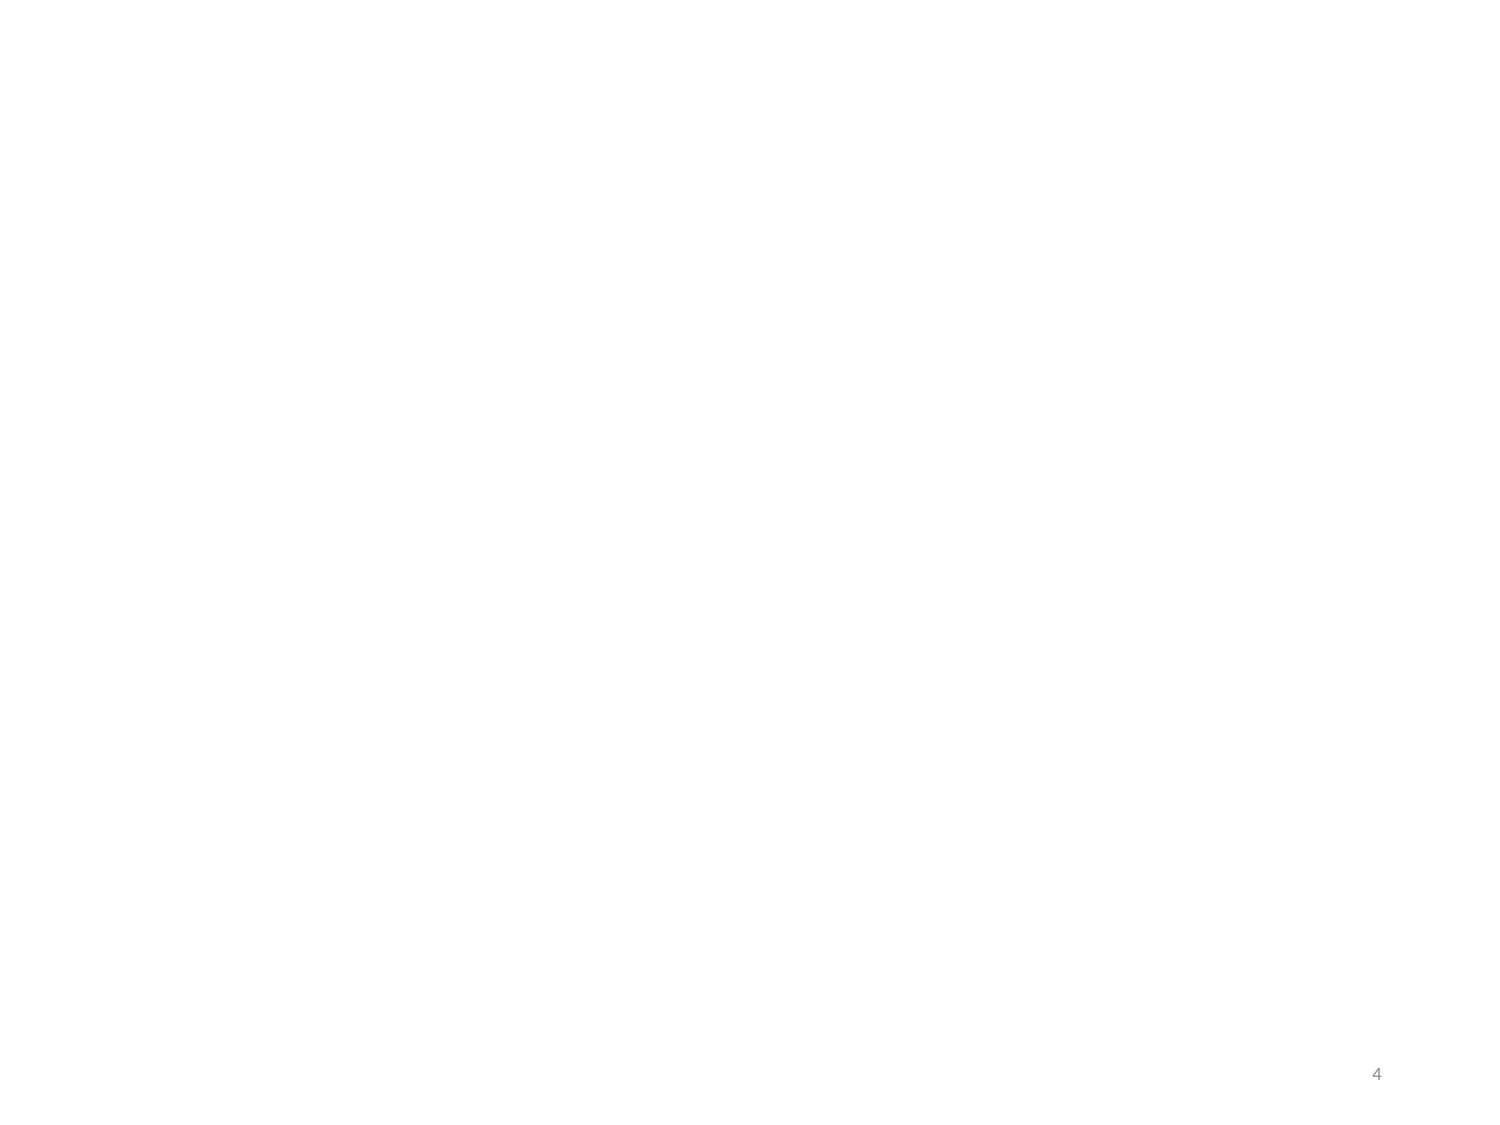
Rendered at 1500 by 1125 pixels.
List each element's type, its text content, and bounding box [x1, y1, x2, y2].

slide_number 4 [1059, 1042, 1397, 1103]
